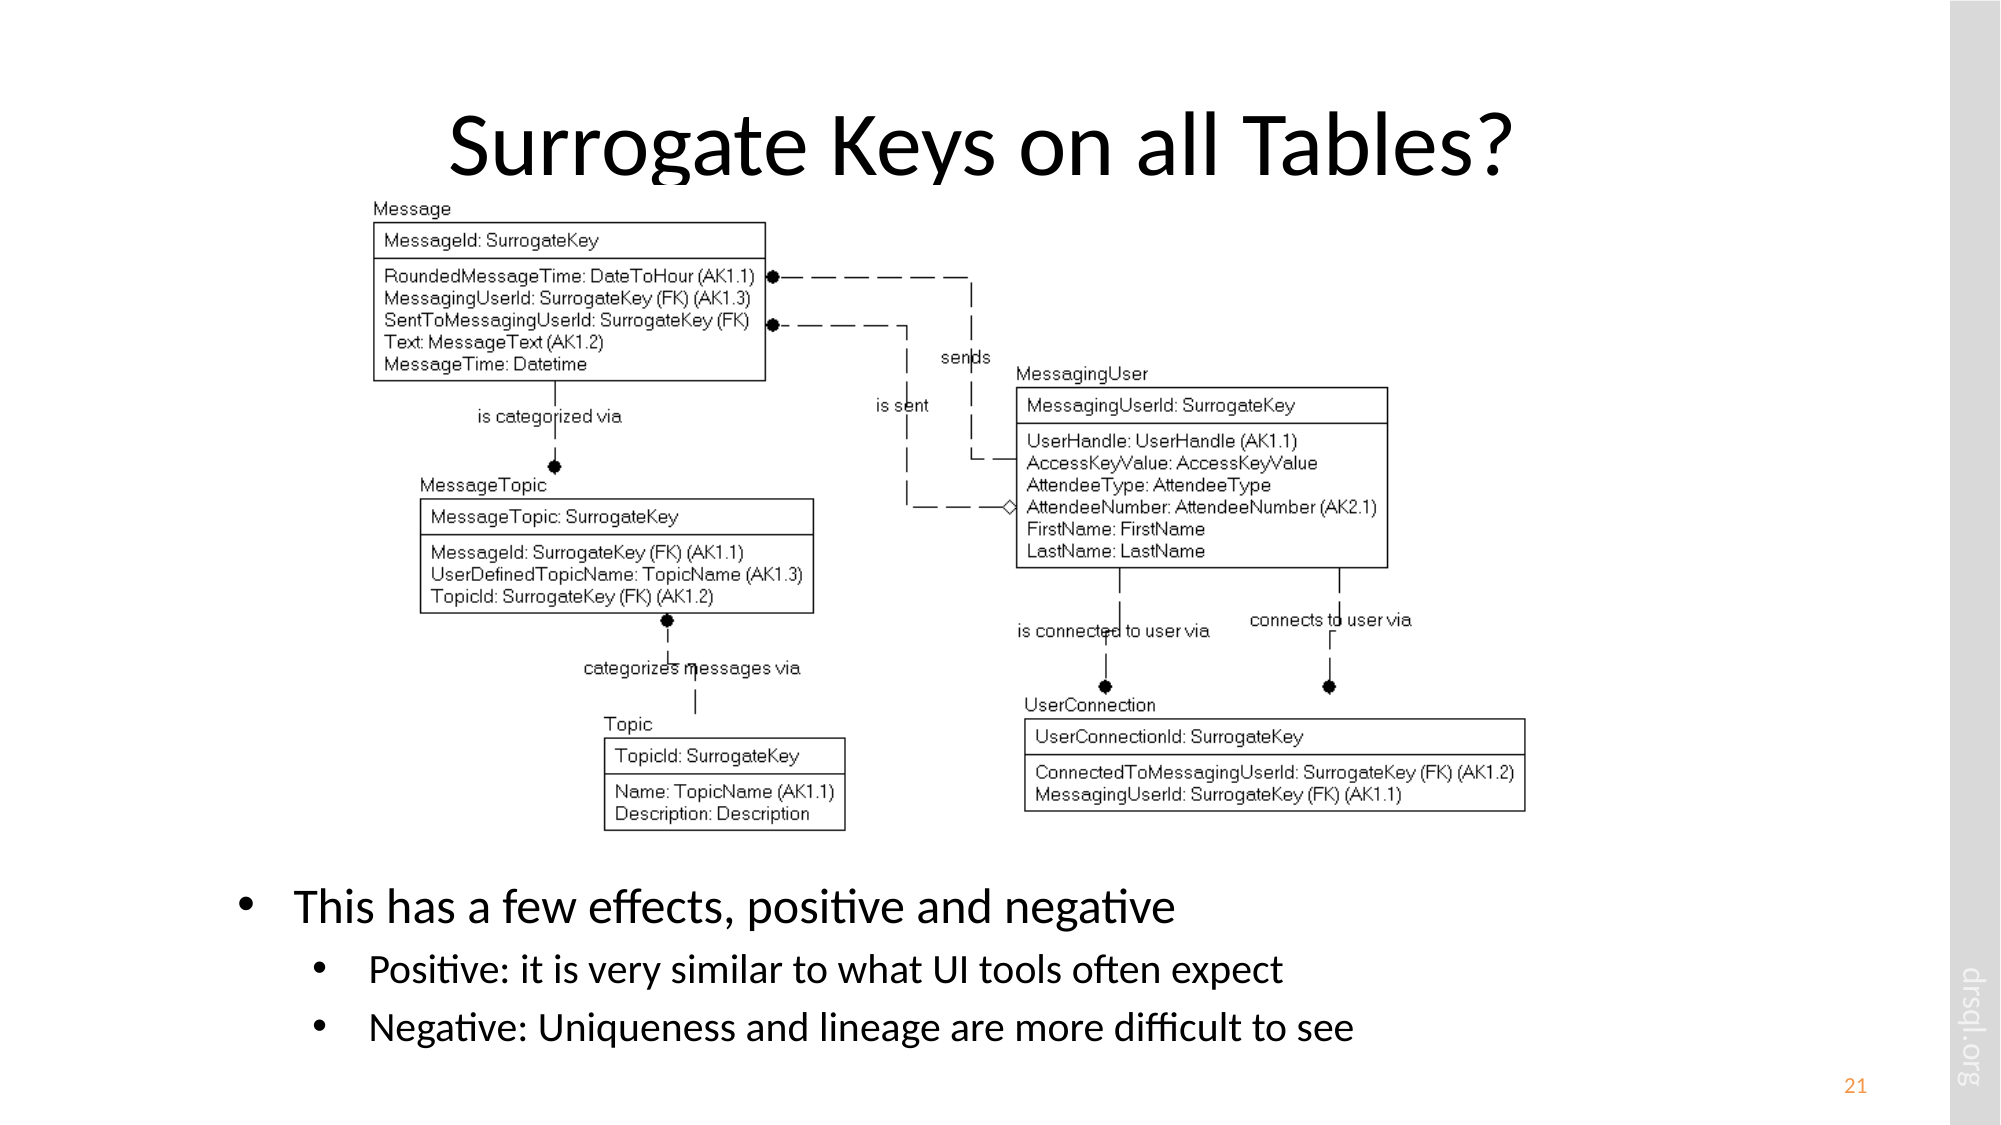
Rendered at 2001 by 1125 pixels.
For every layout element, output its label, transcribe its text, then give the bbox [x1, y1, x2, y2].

title Surrogate Keys on all Tables? [99, 45, 1867, 233]
picture [361, 185, 1546, 838]
list This has a few effects, positive and negative Positive: it is very similar to what UI tools often expect Negative: Uniqueness and lineage are more difficult to see [222, 865, 1685, 1091]
